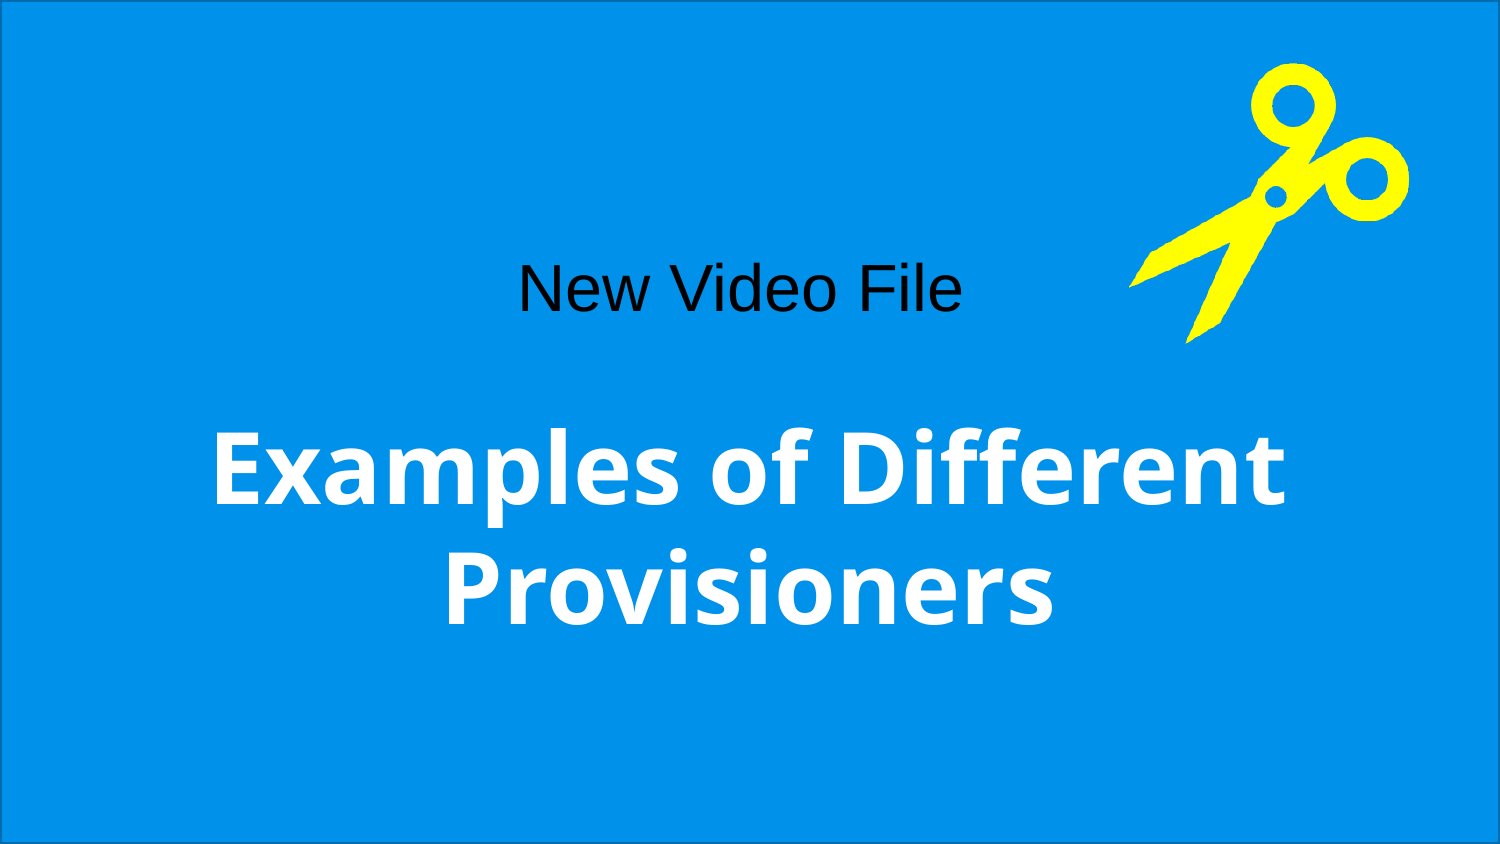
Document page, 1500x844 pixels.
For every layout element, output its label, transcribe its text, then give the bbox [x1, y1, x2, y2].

title Examples of Different Provisioners [139, 429, 1358, 620]
text_box New Video File [503, 237, 980, 333]
text_box [0, 0, 1500, 844]
picture [1099, 34, 1437, 372]
